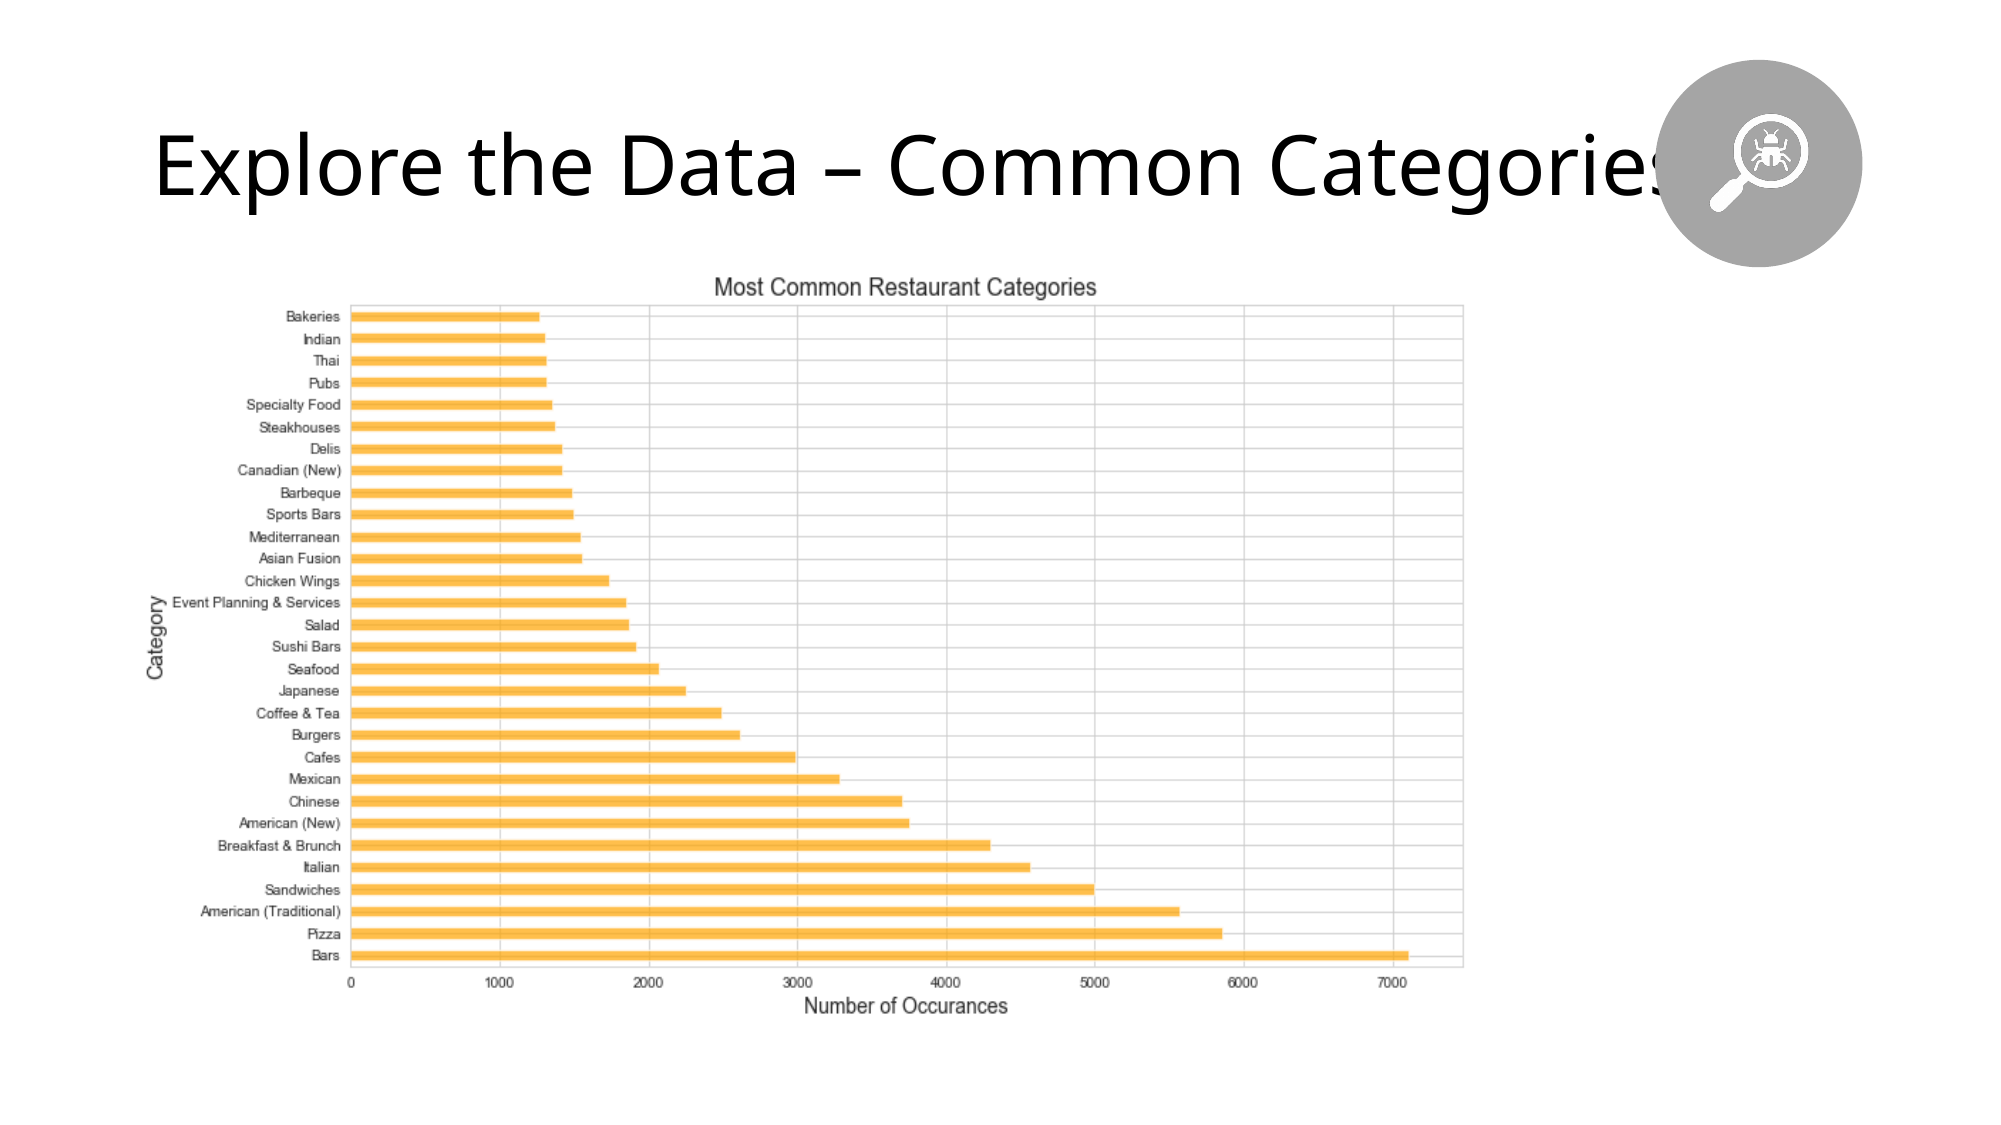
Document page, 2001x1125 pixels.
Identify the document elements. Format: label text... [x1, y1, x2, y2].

text_box [1698, 103, 1819, 224]
title Explore the Data – Common Categories [137, 59, 1863, 278]
text_box [1655, 59, 1863, 268]
picture [137, 267, 1477, 1029]
